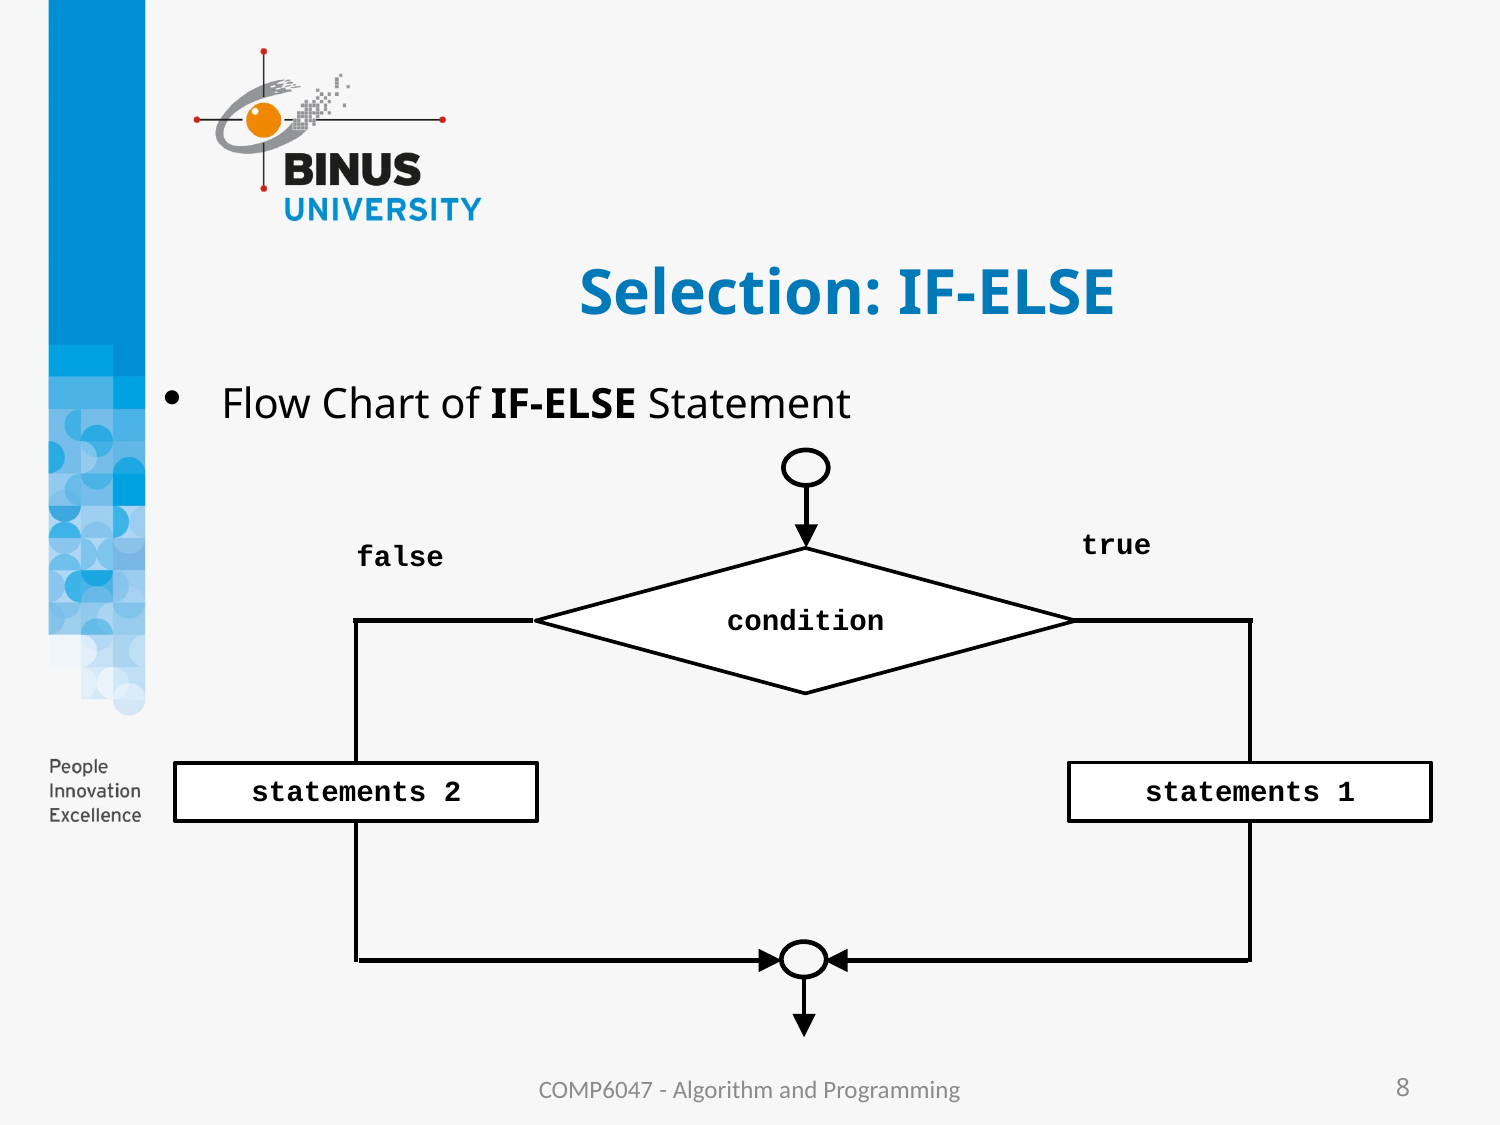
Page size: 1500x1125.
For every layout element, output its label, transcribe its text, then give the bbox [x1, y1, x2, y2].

picture [0, 0, 1500, 845]
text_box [174, 449, 1432, 1038]
list Flow Chart of IF-ELSE Statement [150, 375, 1438, 986]
title Selection: IF-ELSE [287, 224, 1409, 355]
footer COMP6047 - Algorithm and Programming [512, 1058, 988, 1119]
slide_number 8 [1074, 1058, 1425, 1119]
